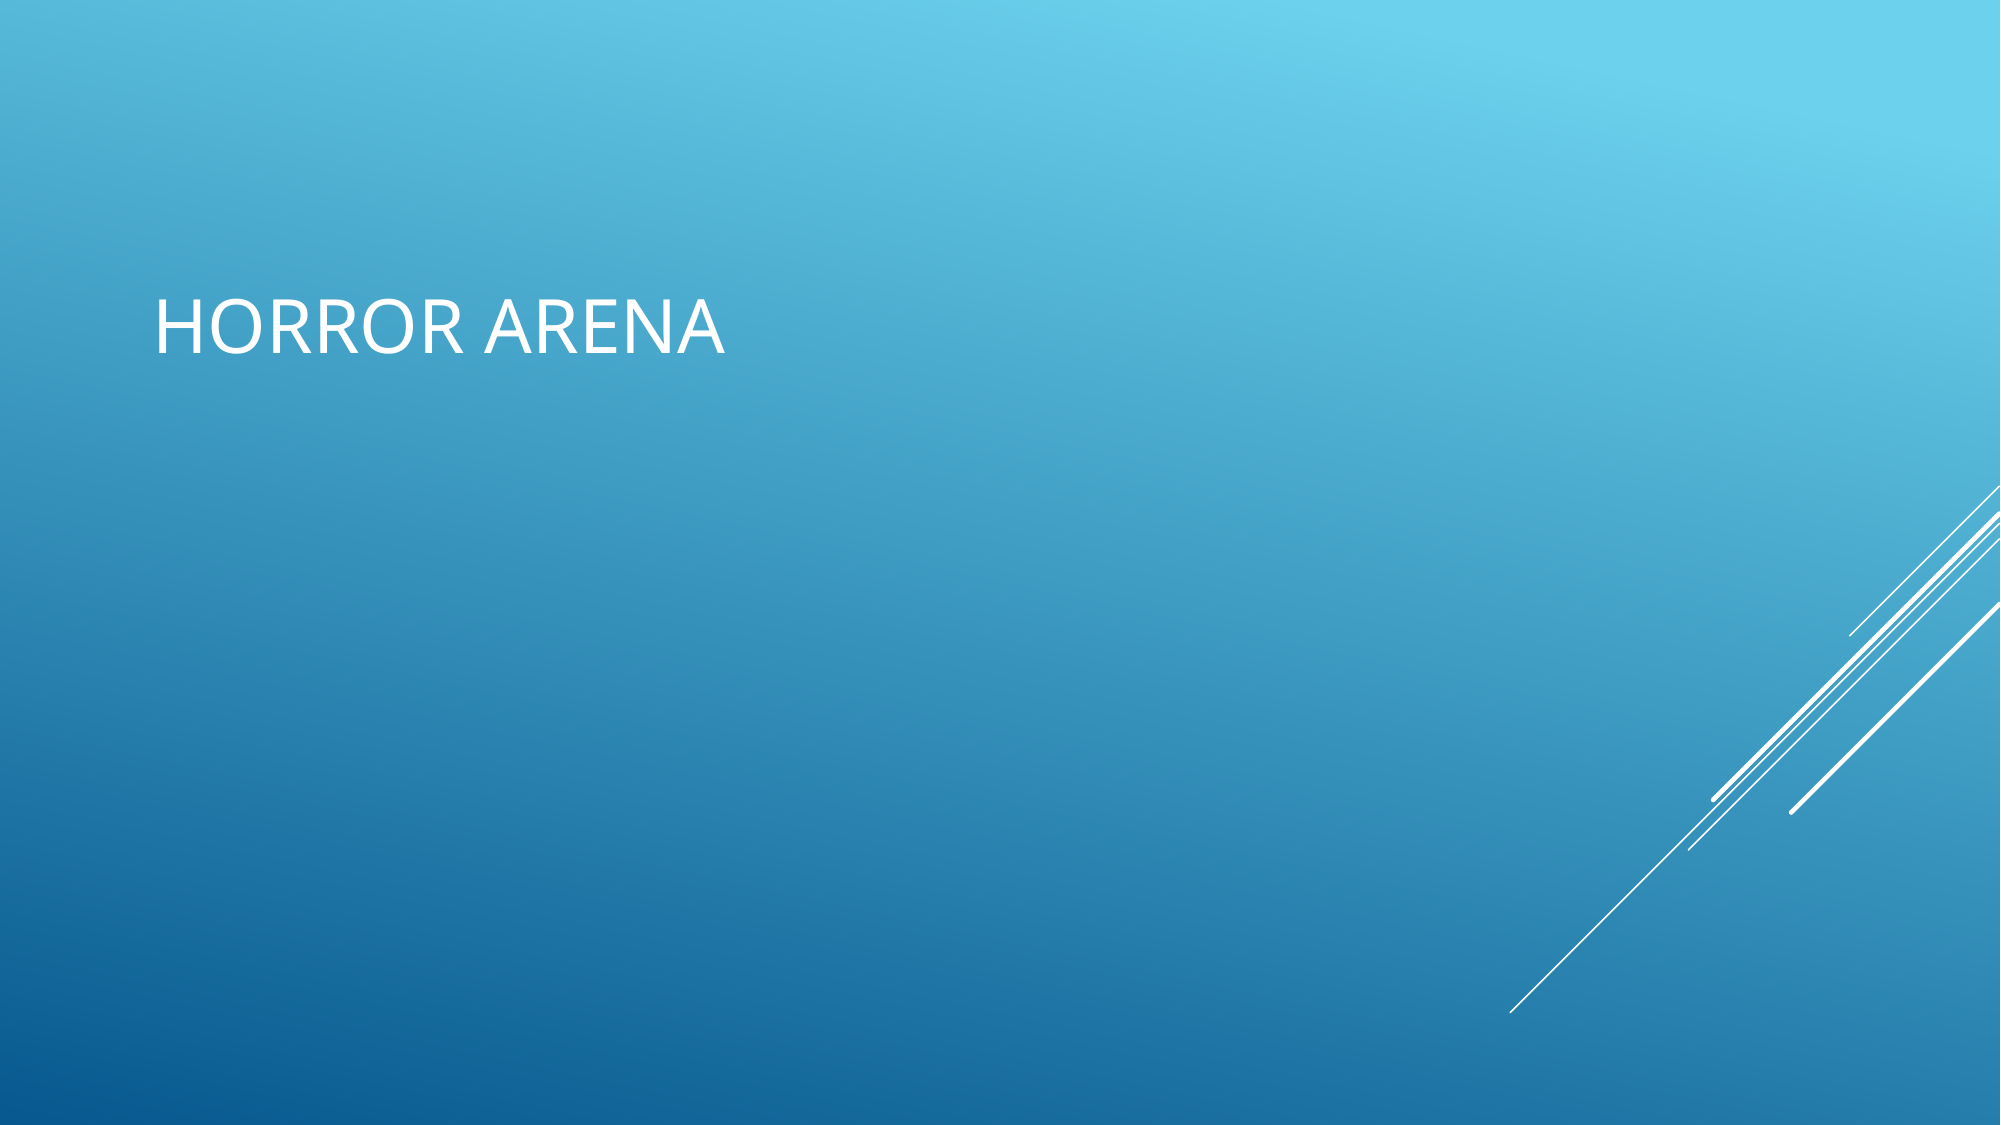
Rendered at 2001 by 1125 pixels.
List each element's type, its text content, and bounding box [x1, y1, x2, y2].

title Horror Arena [137, 59, 1908, 587]
